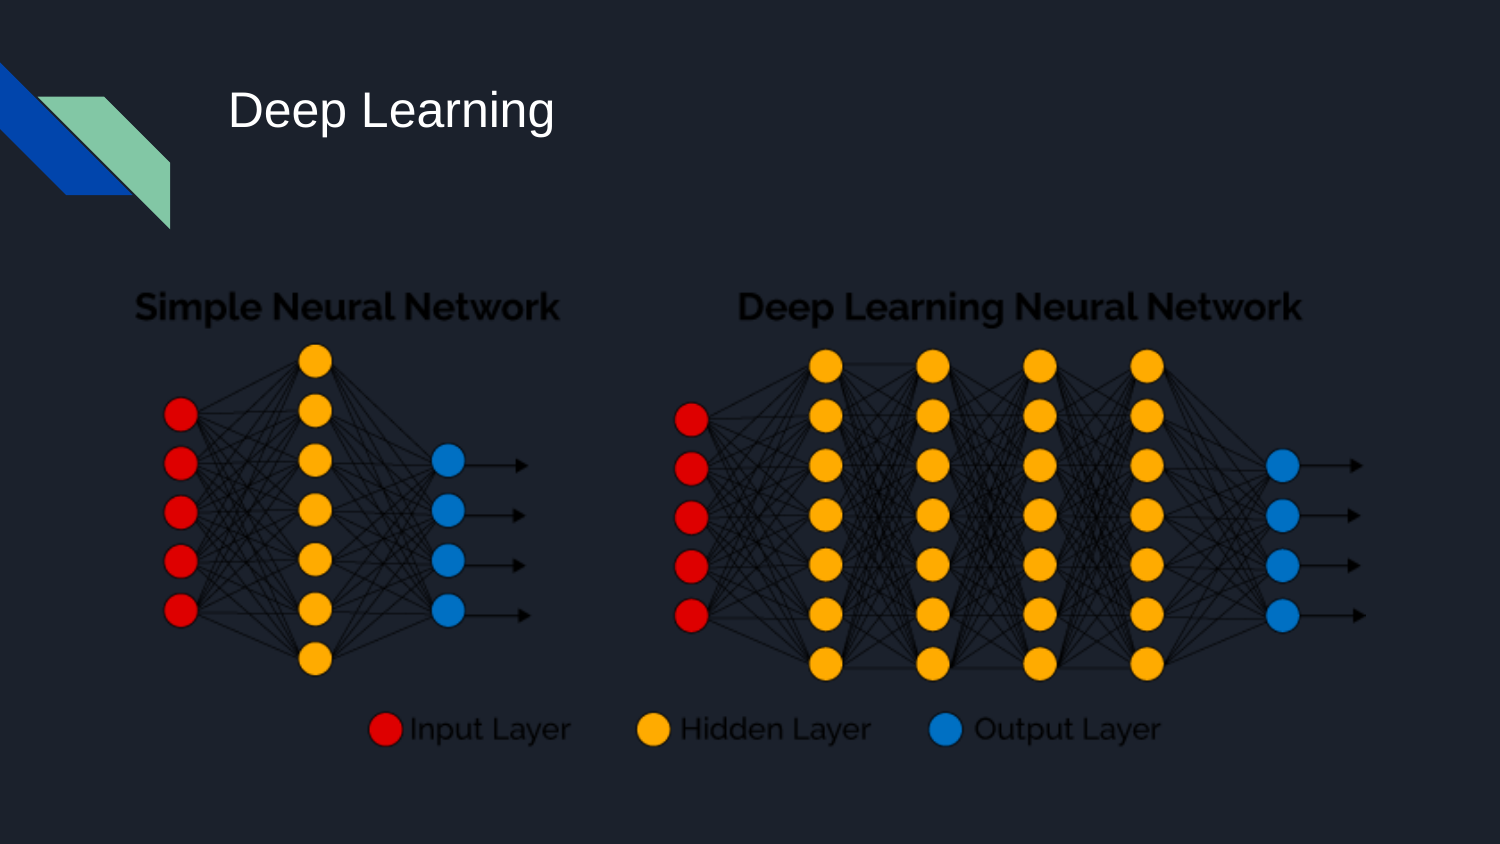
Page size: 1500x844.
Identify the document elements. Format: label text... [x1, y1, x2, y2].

picture [134, 286, 1366, 750]
title Deep Learning [212, 62, 1368, 213]
